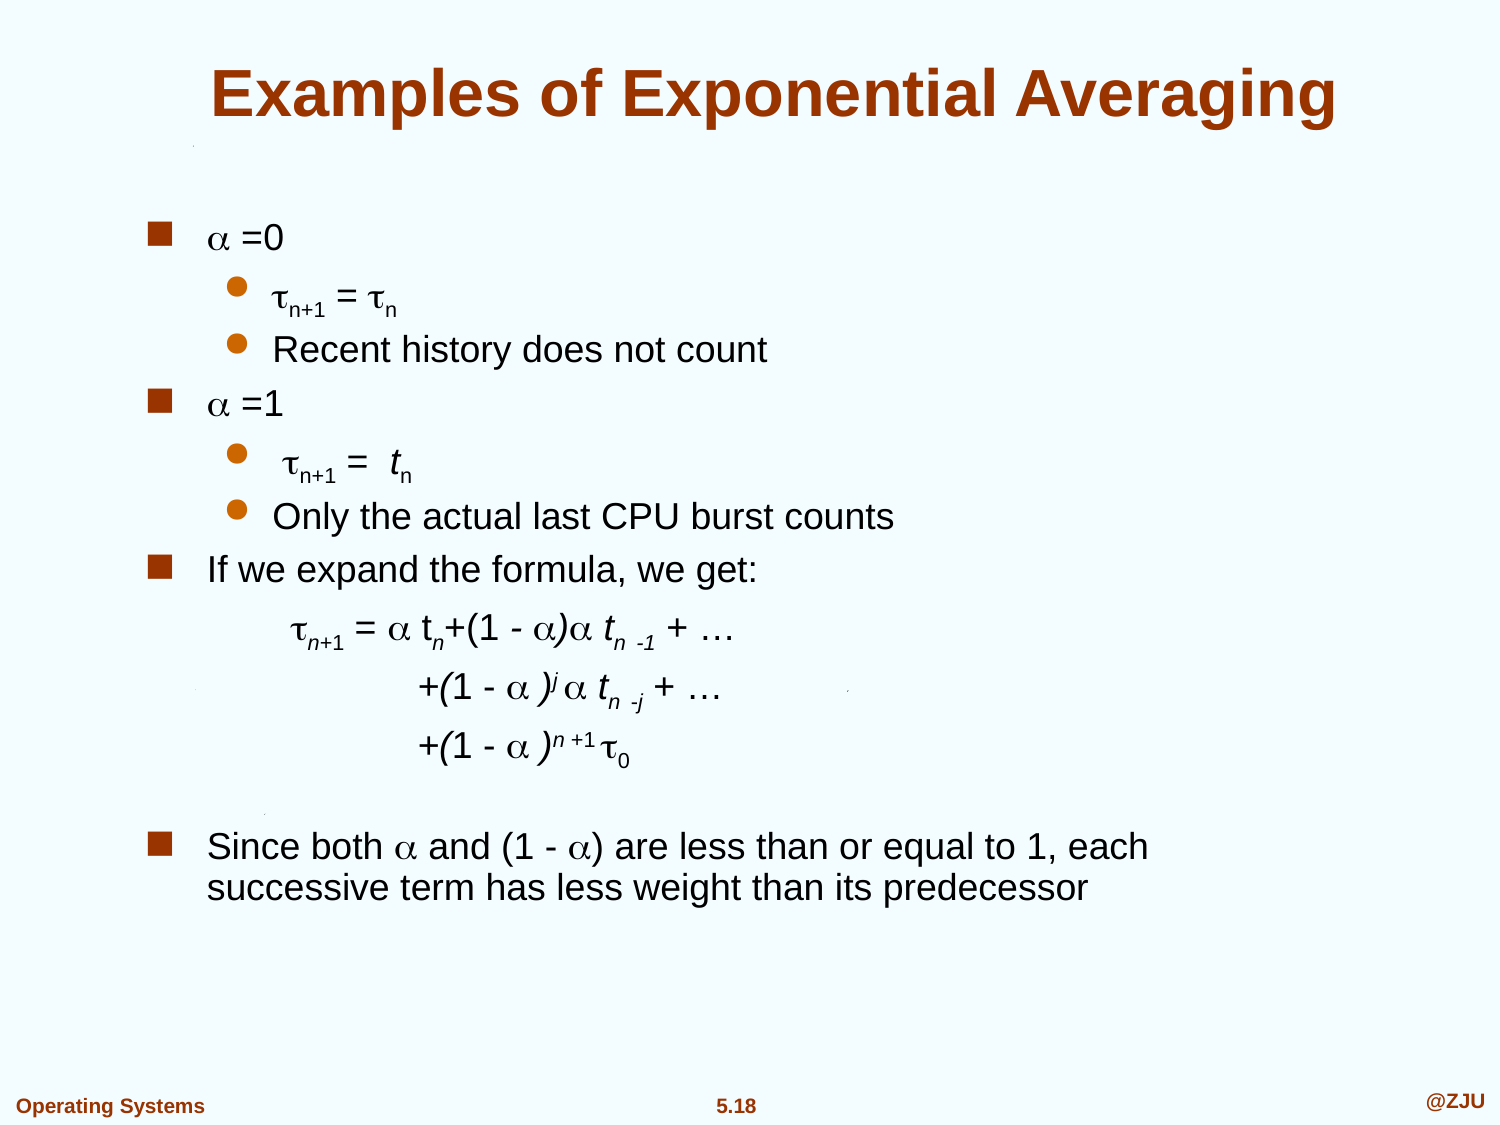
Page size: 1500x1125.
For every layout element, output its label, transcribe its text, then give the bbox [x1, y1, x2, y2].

list  =0 n+1 = n Recent history does not count  =1 n+1 = tn Only the actual last CPU burst counts If we expand the formula, we get: n+1 =  tn+(1 - ) tn -1 + … +(1 -  )j  tn -j + … +(1 -  )n +1 0 Since both  and (1 - ) are less than or equal to 1, each successive term has less weight than its predecessor [135, 210, 1342, 946]
title Examples of Exponential Averaging [112, 37, 1438, 138]
